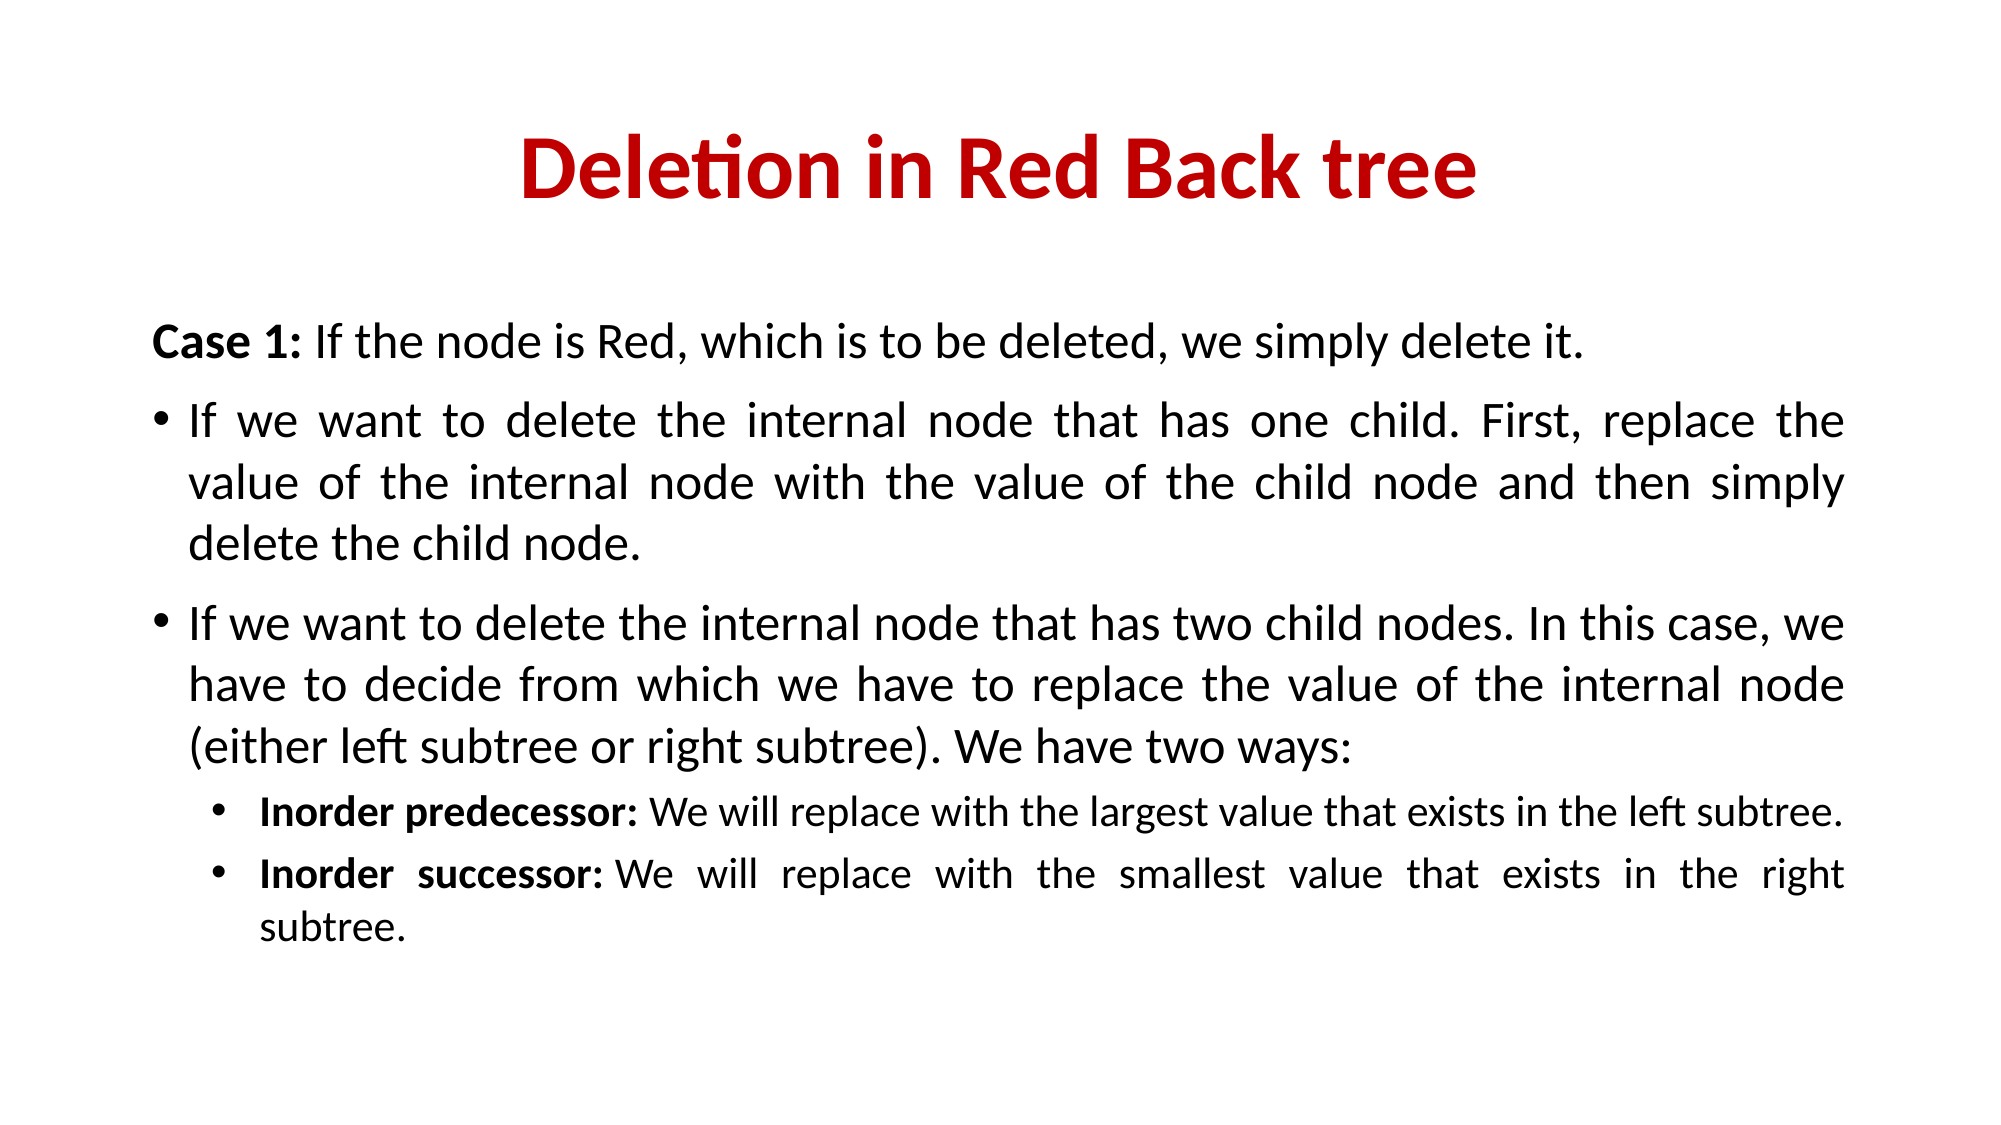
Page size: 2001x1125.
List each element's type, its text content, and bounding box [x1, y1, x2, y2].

title Deletion in Red Back tree [137, 59, 1863, 278]
list Case 1: If the node is Red, which is to be deleted, we simply delete it. If we want to delete the internal node that has one child. First, replace the value of the internal node with the value of the child node and then simply delete the child node. If we want to delete the internal node that has two child nodes. In this case, we have to decide from which we have to replace the value of the internal node (either left subtree or right subtree). We have two ways: Inorder predecessor: We will replace with the largest value that exists in the left subtree. Inorder successor: We will replace with the smallest value that exists in the right subtree. [137, 299, 1863, 1014]
